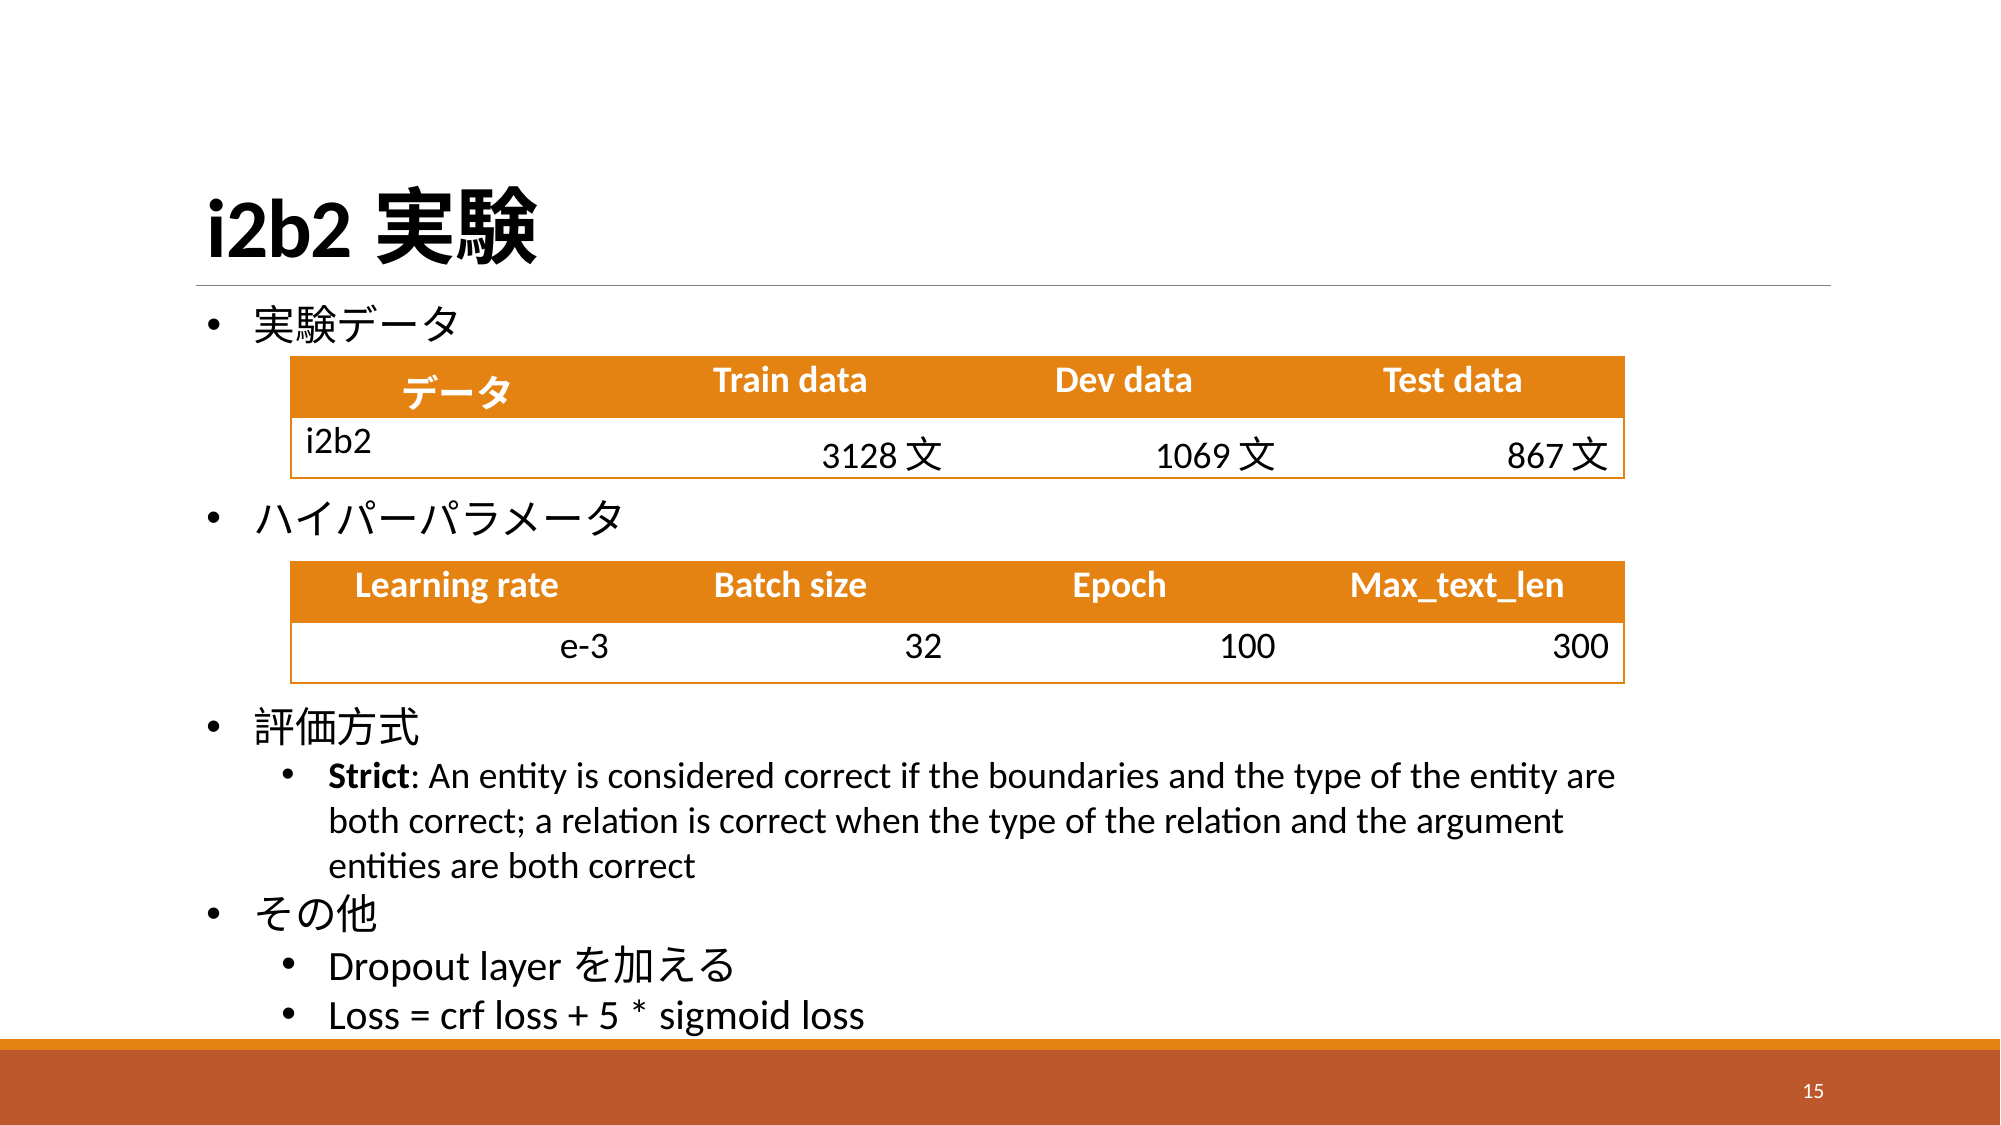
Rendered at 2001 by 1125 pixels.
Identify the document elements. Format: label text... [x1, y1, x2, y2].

table_header Max_text_len [1291, 563, 1623, 622]
table_header Train data [624, 358, 957, 425]
title i2b2実験 [191, 157, 1842, 283]
table_header Test data [1291, 358, 1623, 425]
table_header データ [292, 358, 624, 425]
table_cell i2b2 [292, 427, 624, 485]
table_cell 300 [1291, 623, 1623, 682]
table_header Batch size [624, 563, 957, 622]
table_cell 867文 [1291, 427, 1623, 485]
table_header Epoch [957, 563, 1291, 622]
table_cell 32 [624, 623, 957, 682]
table_cell e-3 [292, 623, 624, 682]
text_box ハイパーパラメータ [191, 485, 1645, 550]
text_box その他 Dropout layerを加える Loss = crf loss + 5 * sigmoid loss [191, 944, 1645, 1046]
text_box 評価方式 Strict: An entity is considered correct if the boundaries and the type of the entity are both correct; a relation is correct when the type of the relation and the argument entities are both correct [191, 693, 1645, 944]
table_header Dev data [957, 358, 1291, 425]
text_box 実験データ [191, 291, 1784, 417]
table_header Learning rate [292, 563, 624, 622]
table_cell 100 [957, 623, 1291, 682]
table_cell 3128文 [624, 427, 957, 485]
table_cell 1069文 [957, 427, 1291, 485]
slide_number 15 [1624, 1059, 1840, 1120]
